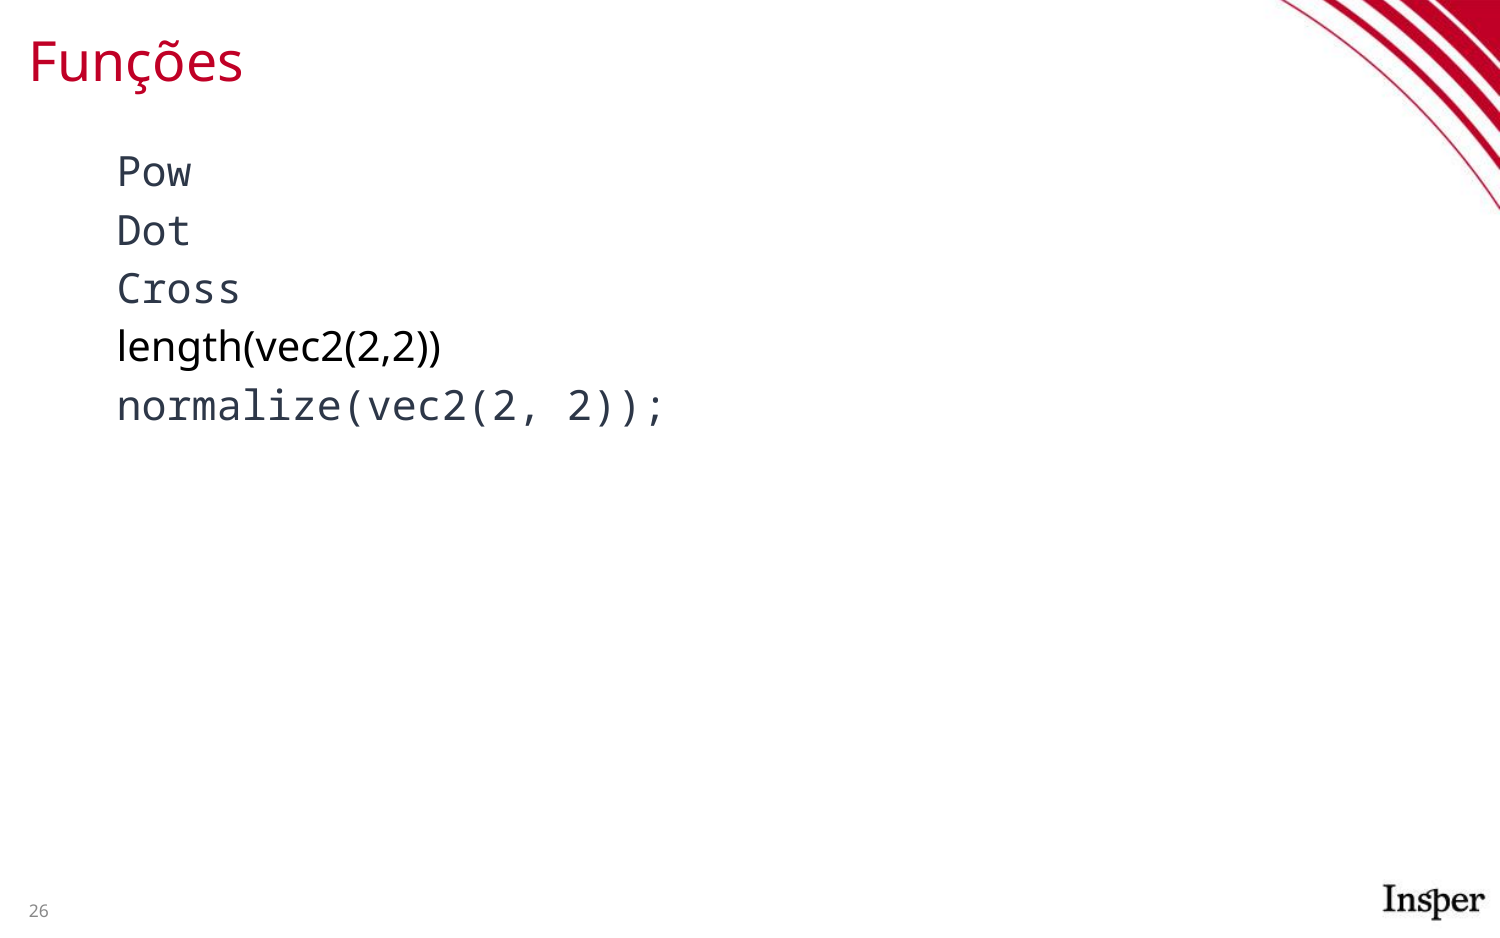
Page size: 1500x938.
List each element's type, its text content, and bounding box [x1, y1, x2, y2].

picture [249, 0, 1500, 938]
title Funções [13, 18, 1397, 104]
slide_number 26 [0, 887, 78, 938]
list Pow Dot Cross length(vec2(2,2)) normalize(vec2(2, 2)); [64, 137, 1447, 876]
